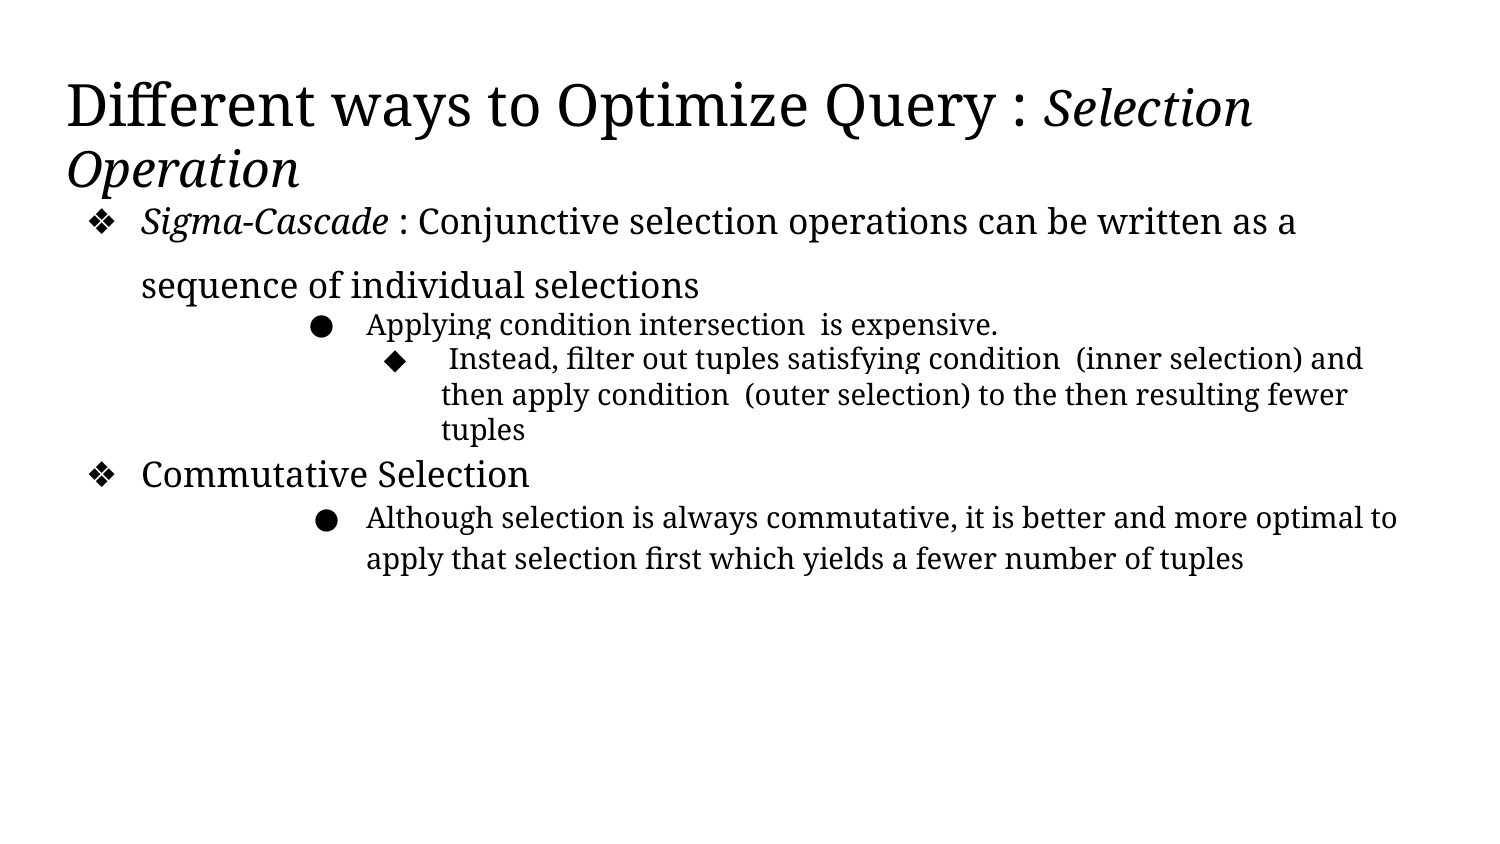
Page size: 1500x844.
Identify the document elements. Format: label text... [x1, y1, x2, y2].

list Sigma-Cascade : Conjunctive selection operations can be written as a sequence of individual selections Applying condition intersection is expensive. Instead, filter out tuples satisfying condition (inner selection) and then apply condition (outer selection) to the then resulting fewer tuples Commutative Selection Although selection is always commutative, it is better and more optimal to apply that selection first which yields a fewer number of tuples [51, 163, 1449, 724]
title Different ways to Optimize Query : Selection Operation [51, 52, 1449, 147]
